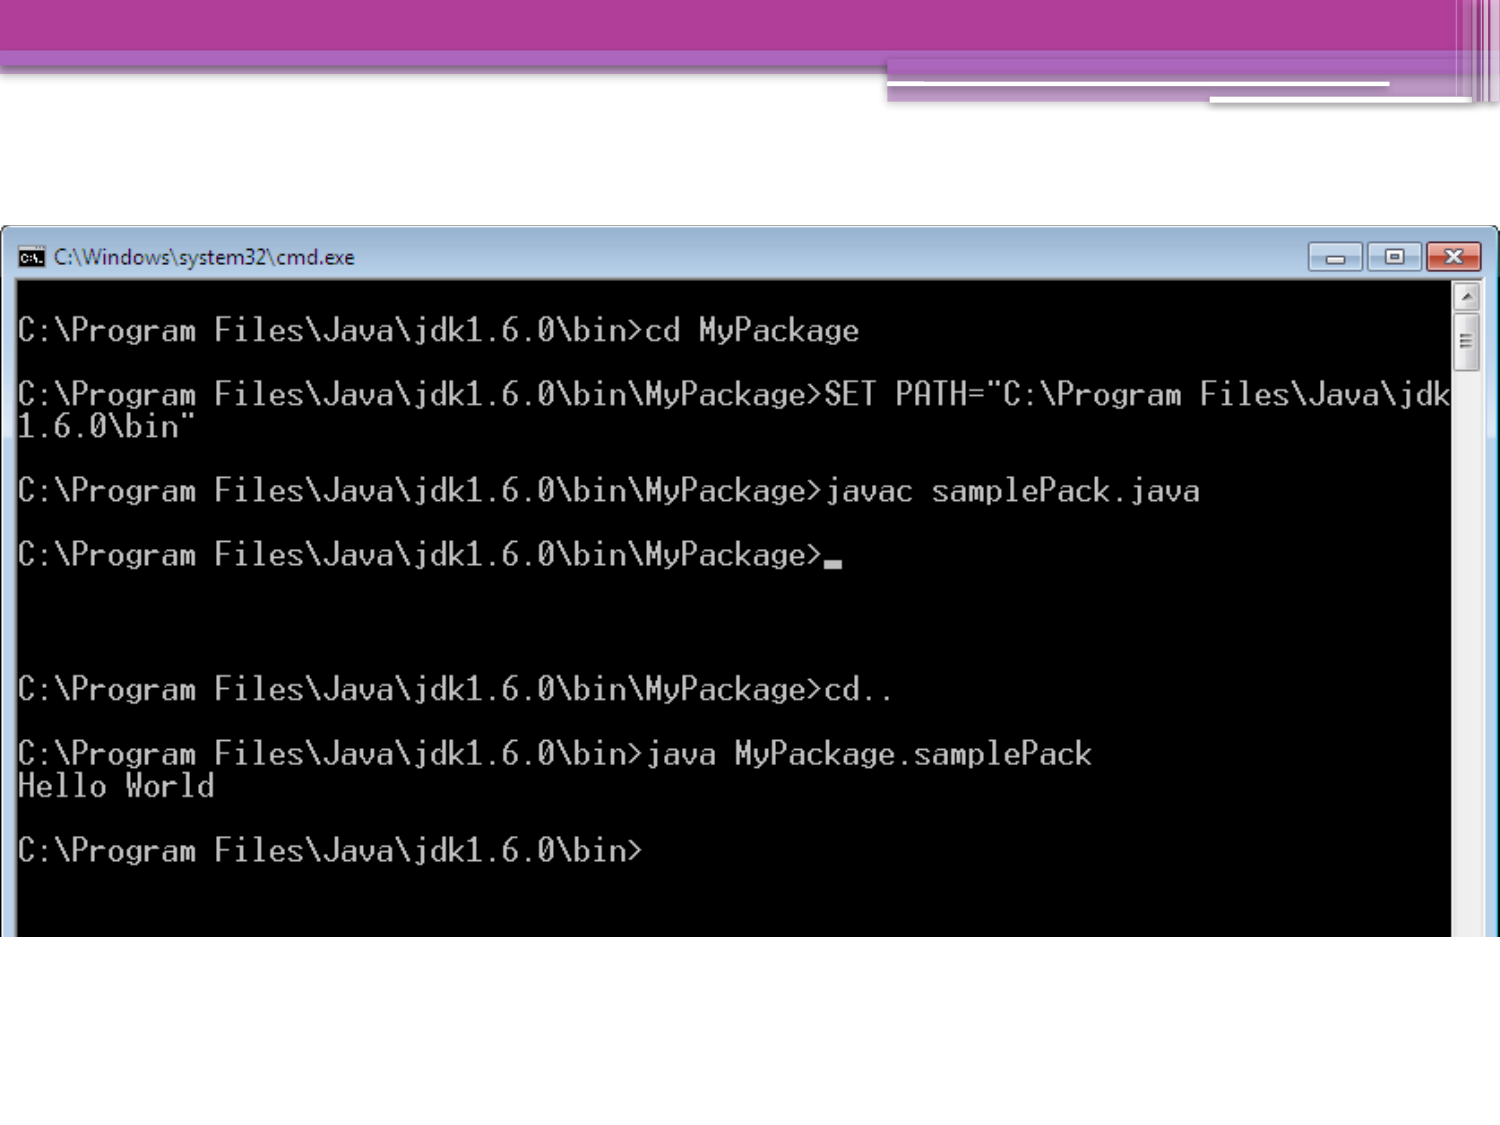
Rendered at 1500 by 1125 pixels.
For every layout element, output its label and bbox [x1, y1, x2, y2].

picture [0, 224, 1500, 937]
